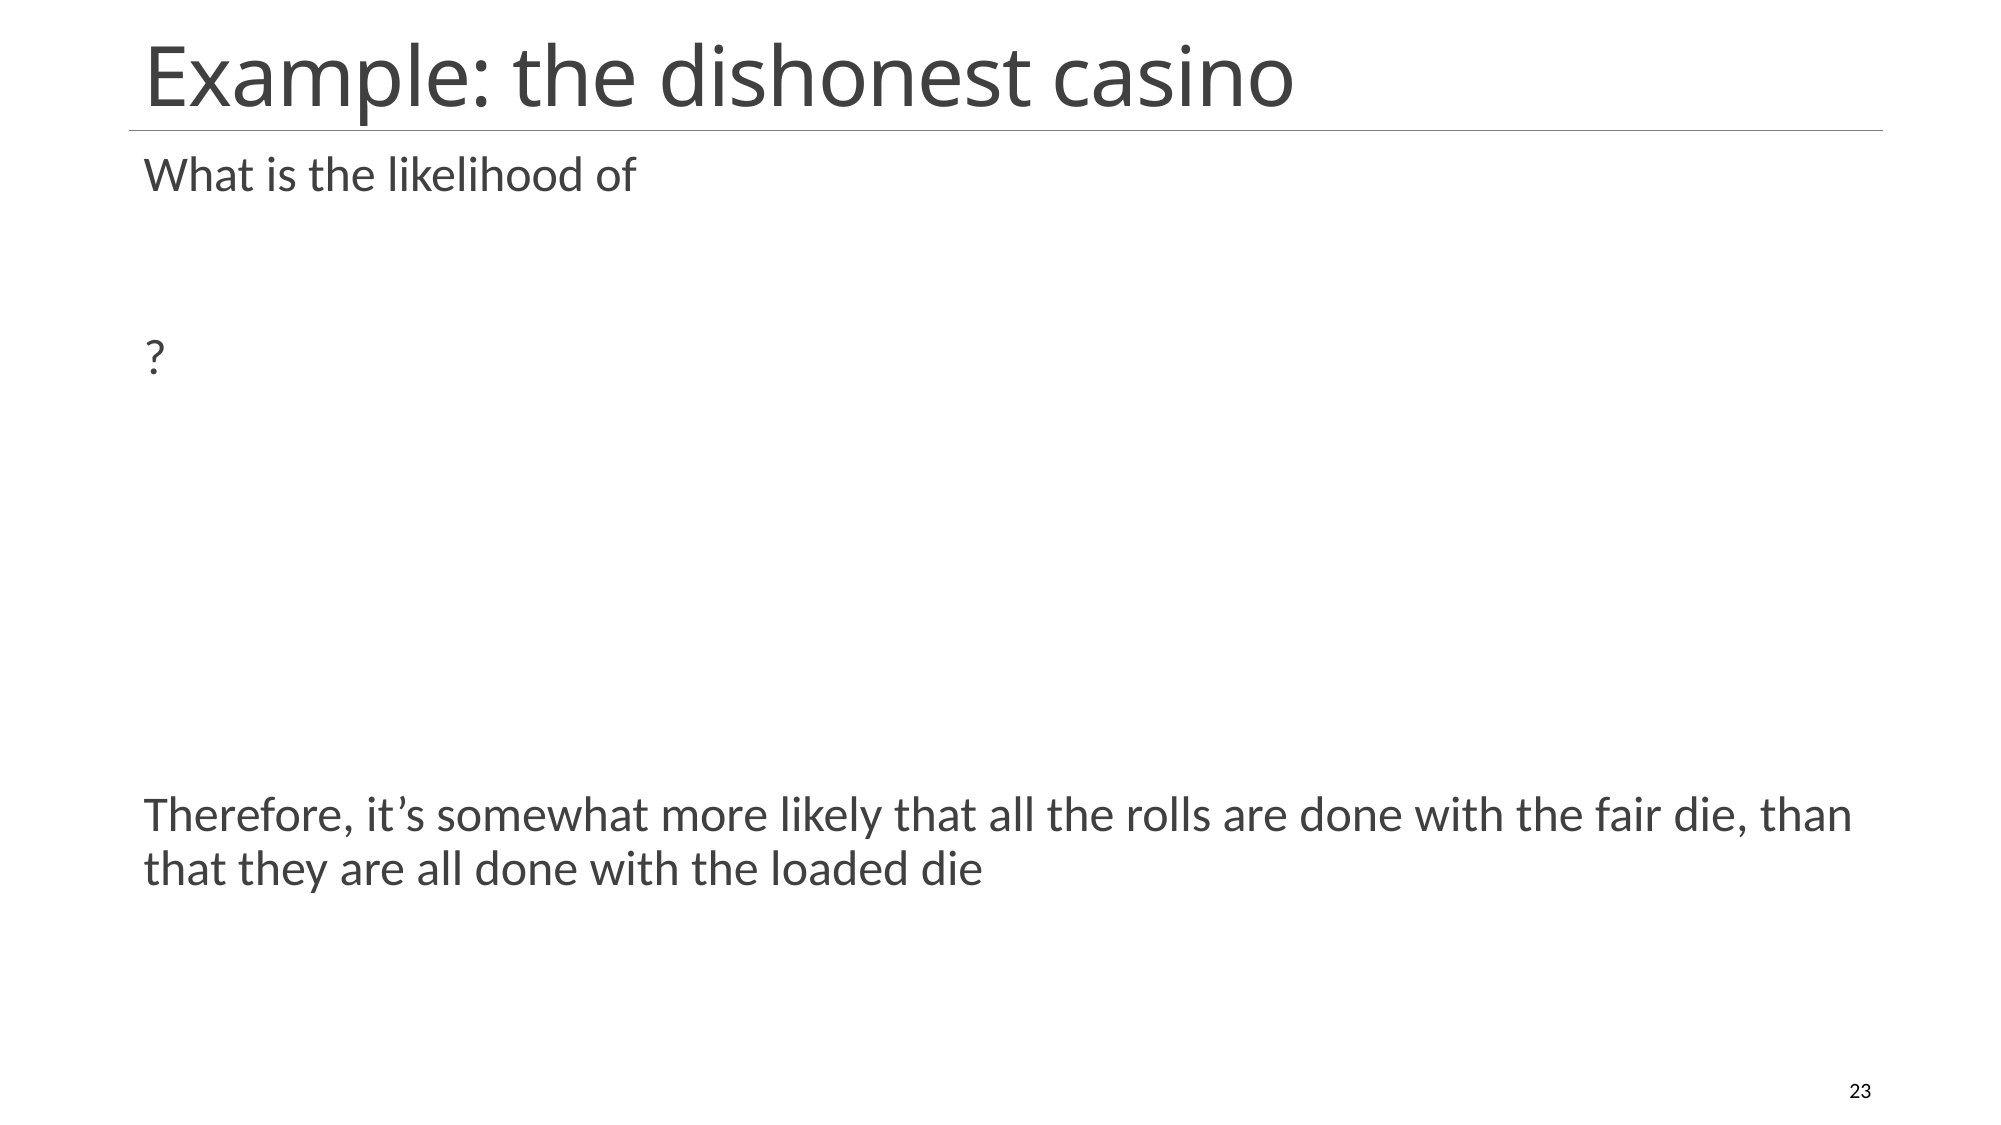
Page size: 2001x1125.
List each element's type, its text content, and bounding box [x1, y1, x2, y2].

title Example: the dishonest casino [128, 19, 1883, 131]
slide_number 23 [1671, 1059, 1887, 1120]
